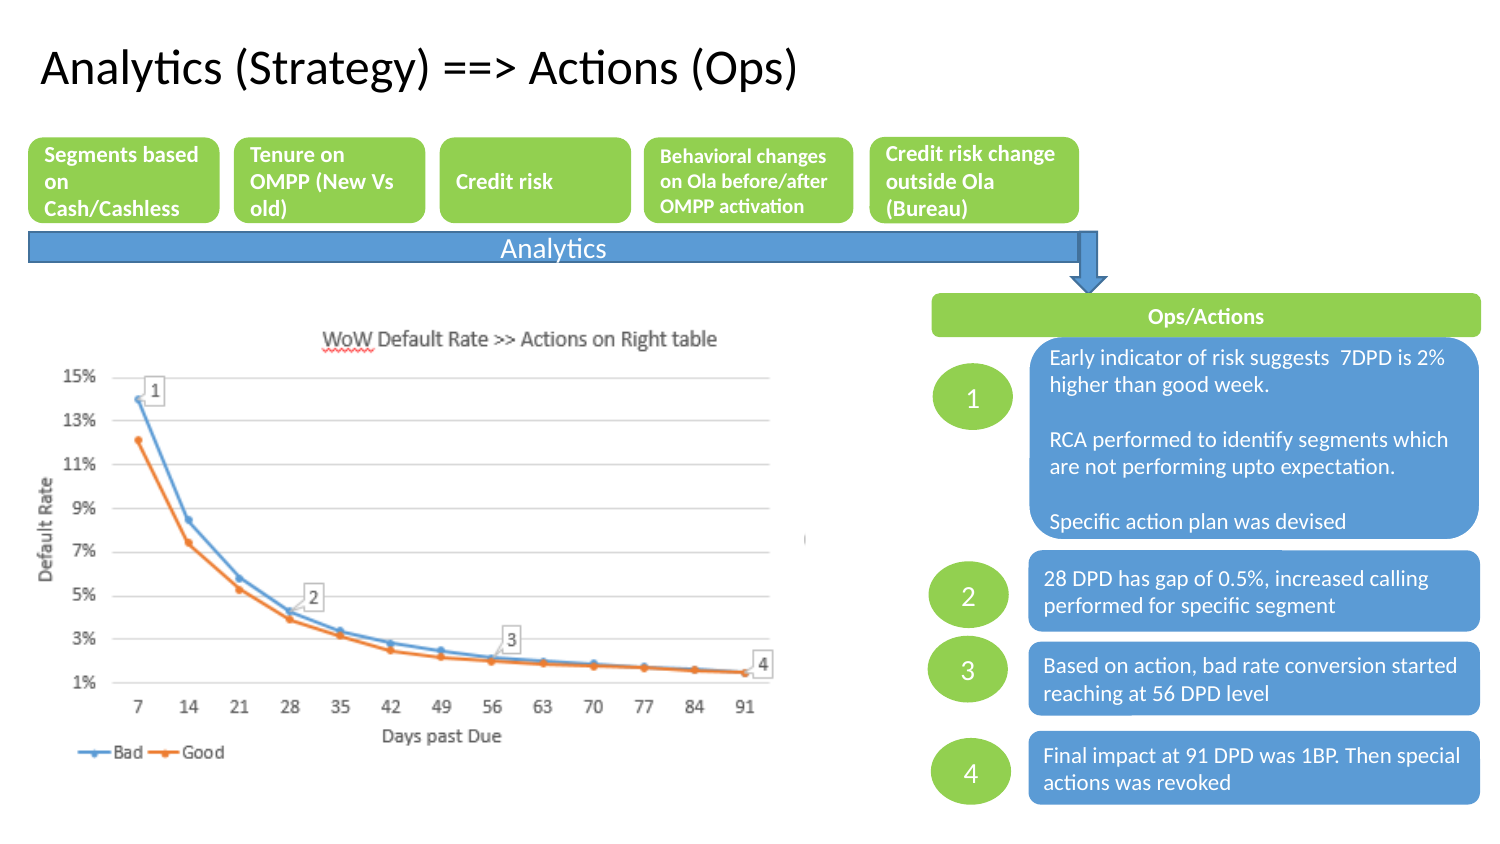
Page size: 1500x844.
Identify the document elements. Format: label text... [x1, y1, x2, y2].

text_box Final impact at 91 DPD was 1BP. Then special actions was revoked [1028, 730, 1481, 805]
text_box Credit risk change outside Ola (Bureau) [870, 137, 1079, 223]
picture [28, 293, 806, 784]
text_box [1071, 231, 1106, 294]
text_box Ops/Actions [932, 294, 1481, 337]
text_box 4 [930, 737, 1012, 805]
text_box 3 [927, 635, 1008, 703]
text_box Segments based on Cash/Cashless [29, 138, 219, 223]
text_box Behavioral changes on Ola before/after OMPP activation [644, 138, 853, 223]
text_box Tenure on OMPP (New Vs old) [234, 138, 425, 223]
title Analytics (Strategy) ==> Actions (Ops) [29, 19, 1323, 117]
text_box Based on action, bad rate conversion started reaching at 56 DPD level [1028, 641, 1481, 716]
text_box 1 [932, 363, 1013, 430]
text_box Credit risk [440, 138, 631, 223]
text_box 2 [928, 561, 1009, 629]
text_box Analytics [29, 231, 1079, 262]
text_box Early indicator of risk suggests 7DPD is 2% higher than good week. RCA performed to identify segments which are not performing upto expectation. Specific action plan was devised [1028, 337, 1481, 541]
text_box 28 DPD has gap of 0.5%, increased calling performed for specific segment [1028, 550, 1481, 632]
